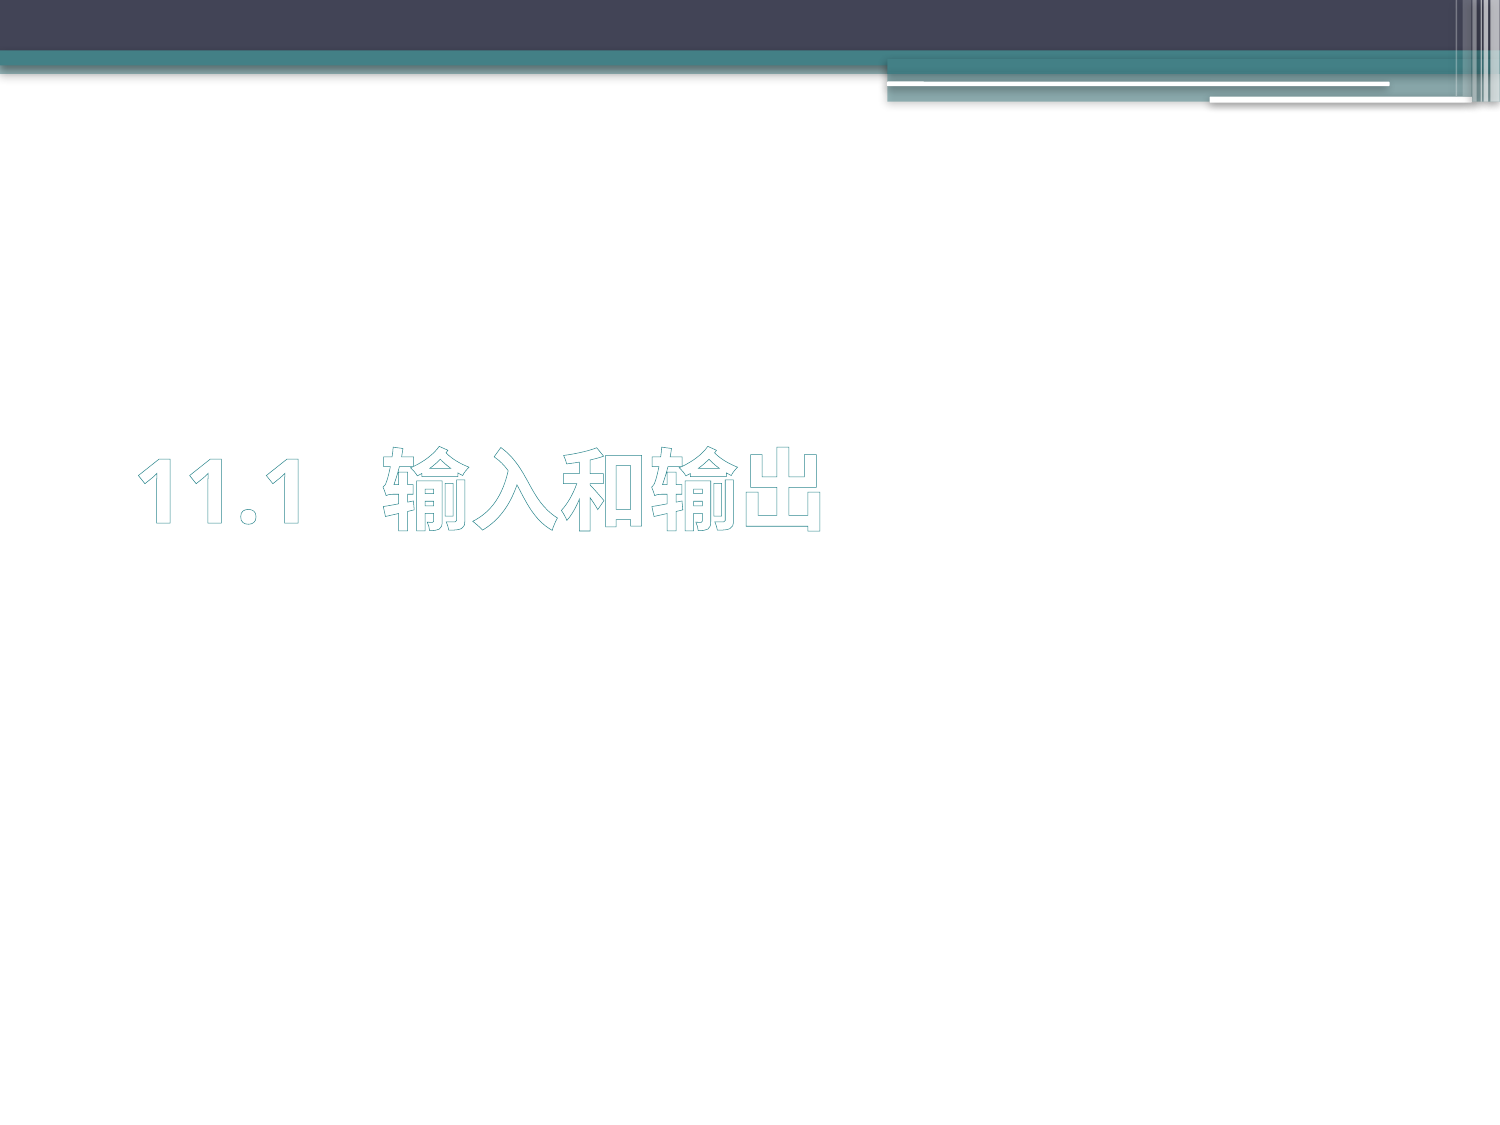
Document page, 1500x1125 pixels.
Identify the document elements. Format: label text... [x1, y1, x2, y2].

title 11.1 输入和输出 [118, 324, 1394, 549]
